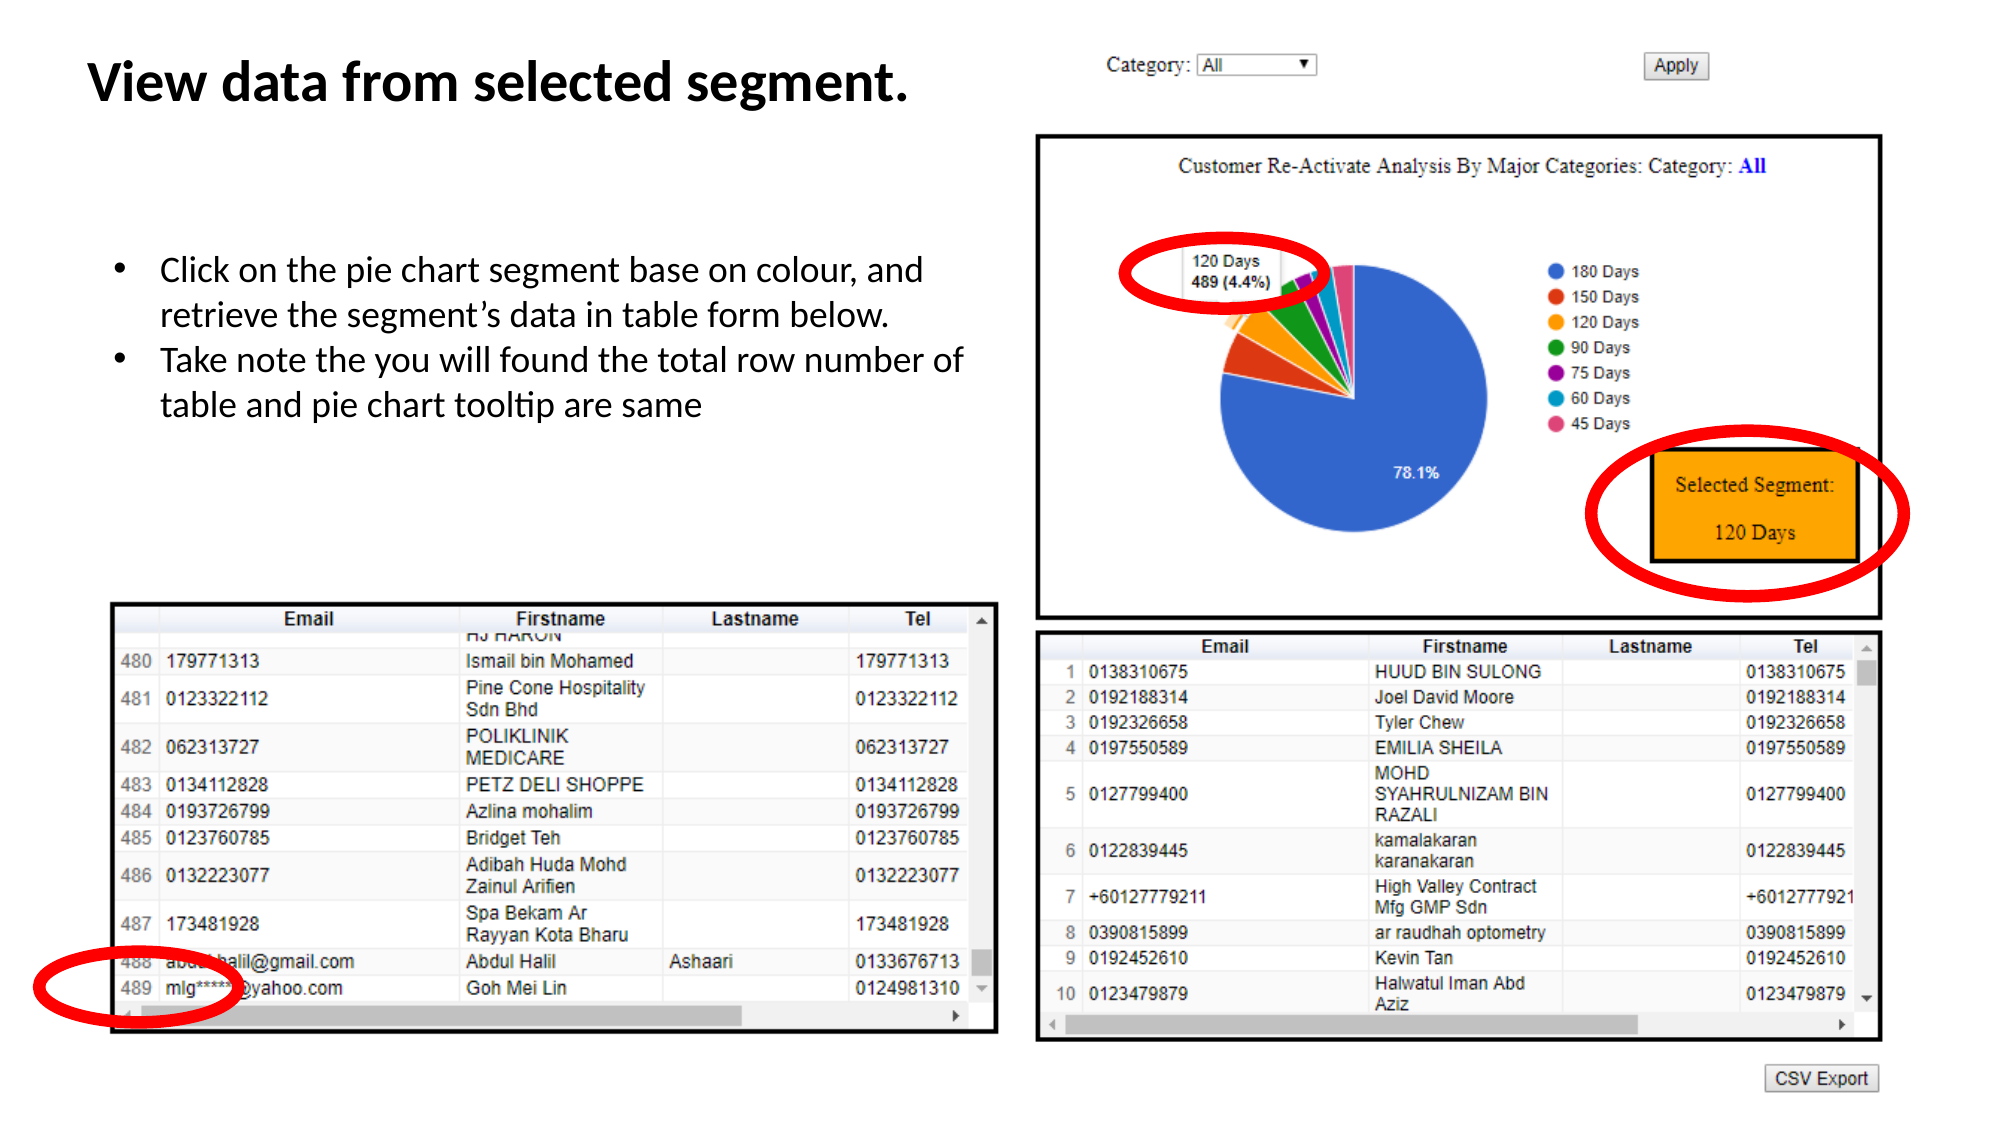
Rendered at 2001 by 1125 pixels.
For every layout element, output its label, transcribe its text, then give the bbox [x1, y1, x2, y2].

text_box Click on the pie chart segment base on colour, and retrieve the segment’s data in table form below. Take note the you will found the total row number of table and pie chart tooltip are same [98, 237, 984, 433]
picture [101, 36, 1905, 1115]
text_box View data from selected segment. [72, 36, 1021, 121]
text_box [38, 953, 101, 1021]
